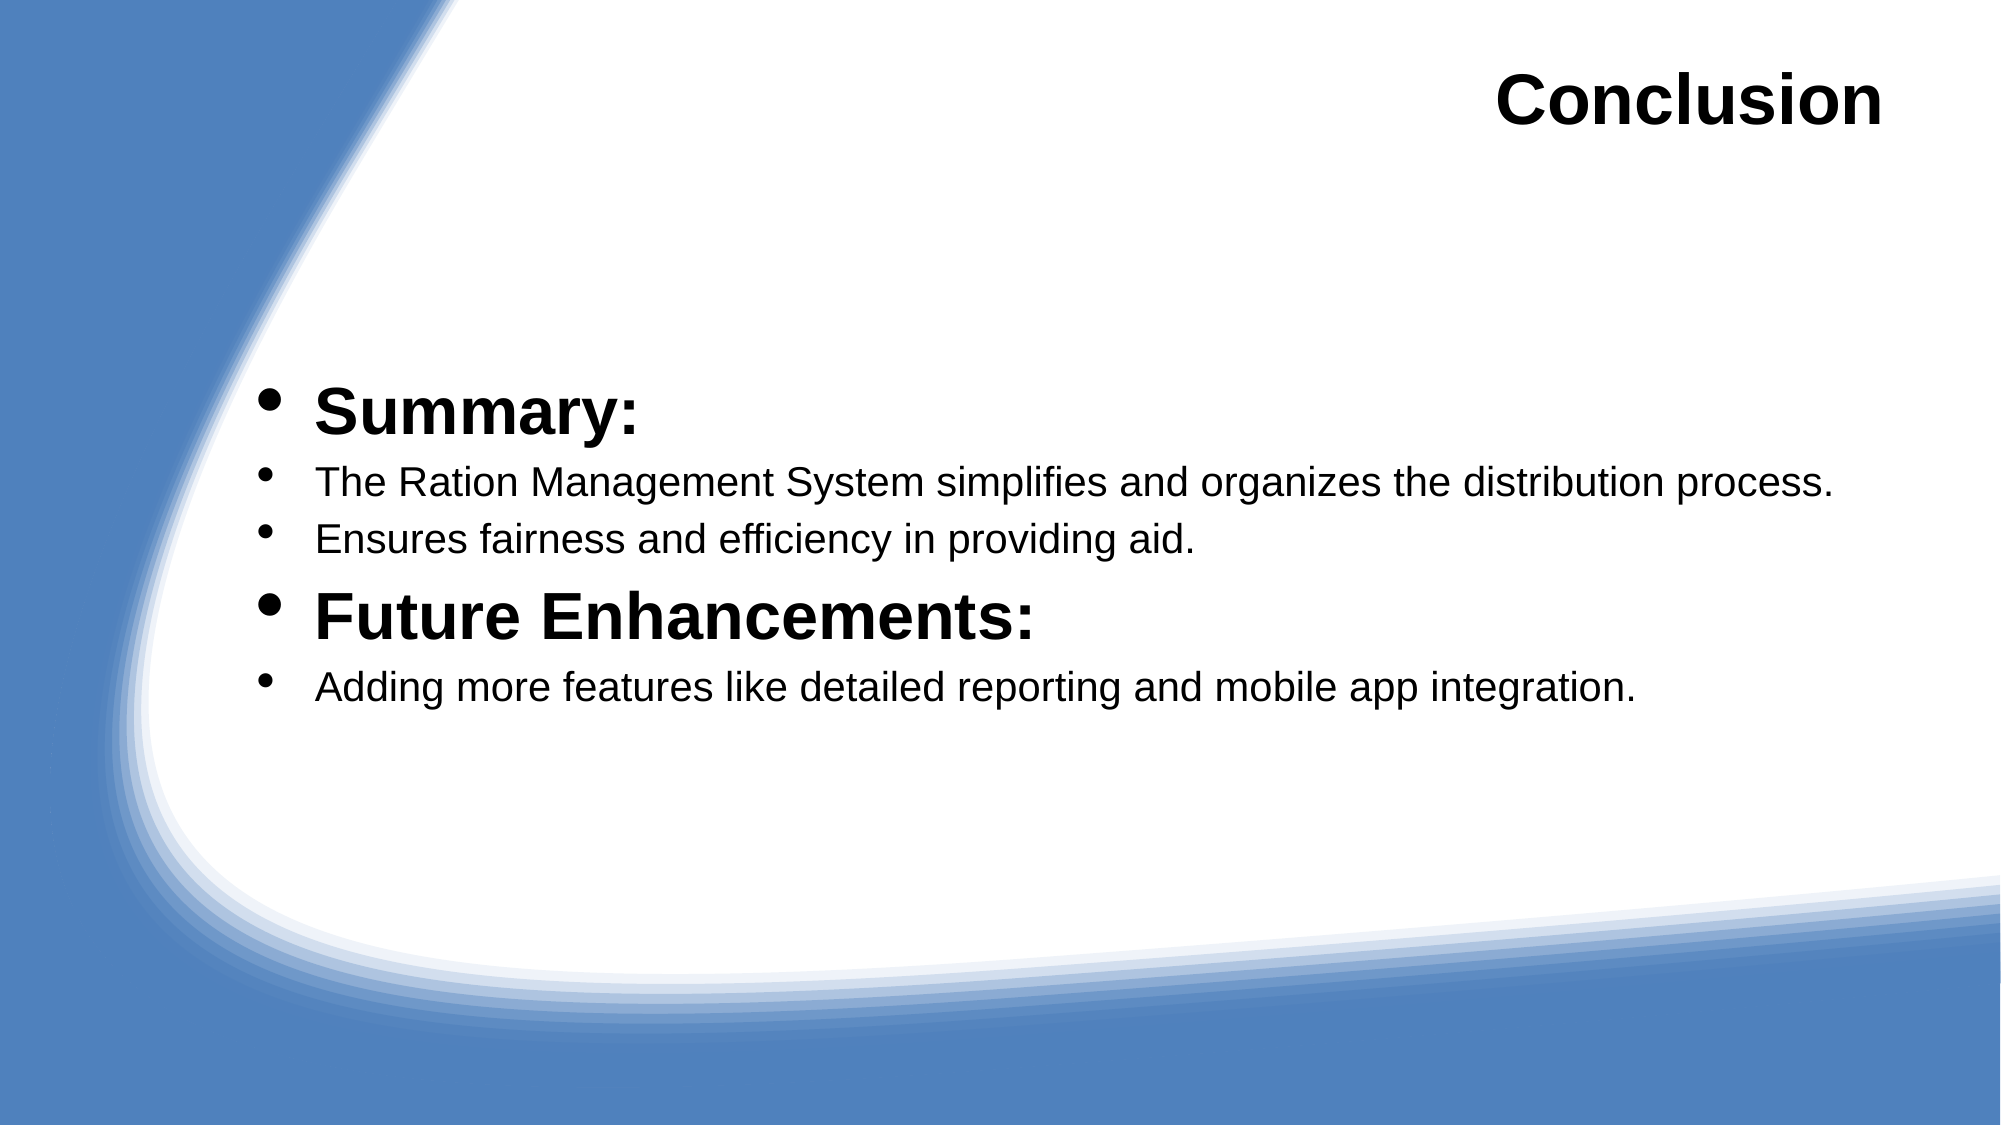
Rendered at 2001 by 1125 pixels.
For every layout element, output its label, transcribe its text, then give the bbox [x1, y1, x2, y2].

title Conclusion [259, 45, 1900, 233]
list Summary: The Ration Management System simplifies and organizes the distribution process. Ensures fairness and efficiency in providing aid. Future Enhancements: Adding more features like detailed reporting and mobile app integration. [243, 349, 1887, 862]
